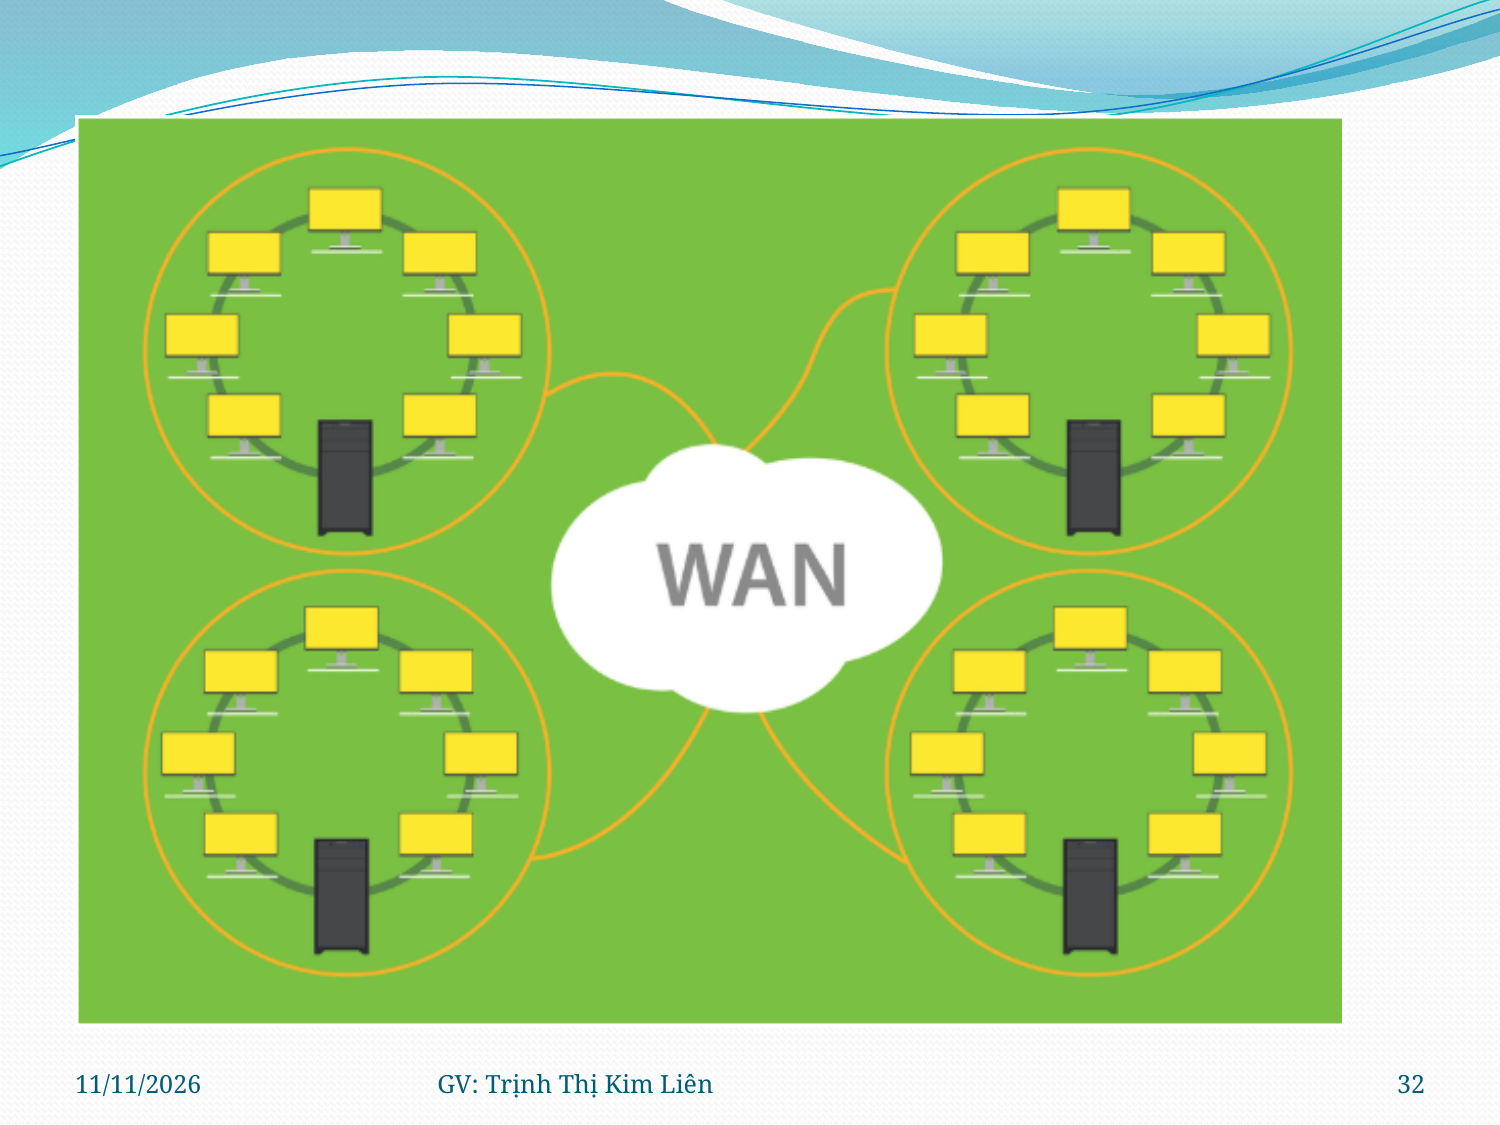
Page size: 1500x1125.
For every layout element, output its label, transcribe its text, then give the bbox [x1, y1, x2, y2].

picture [74, 115, 1342, 1029]
slide_number 32 [1299, 1042, 1425, 1103]
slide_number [75, 1042, 425, 1103]
footer GV: Trịnh Thị Kim Liên [437, 1042, 988, 1103]
